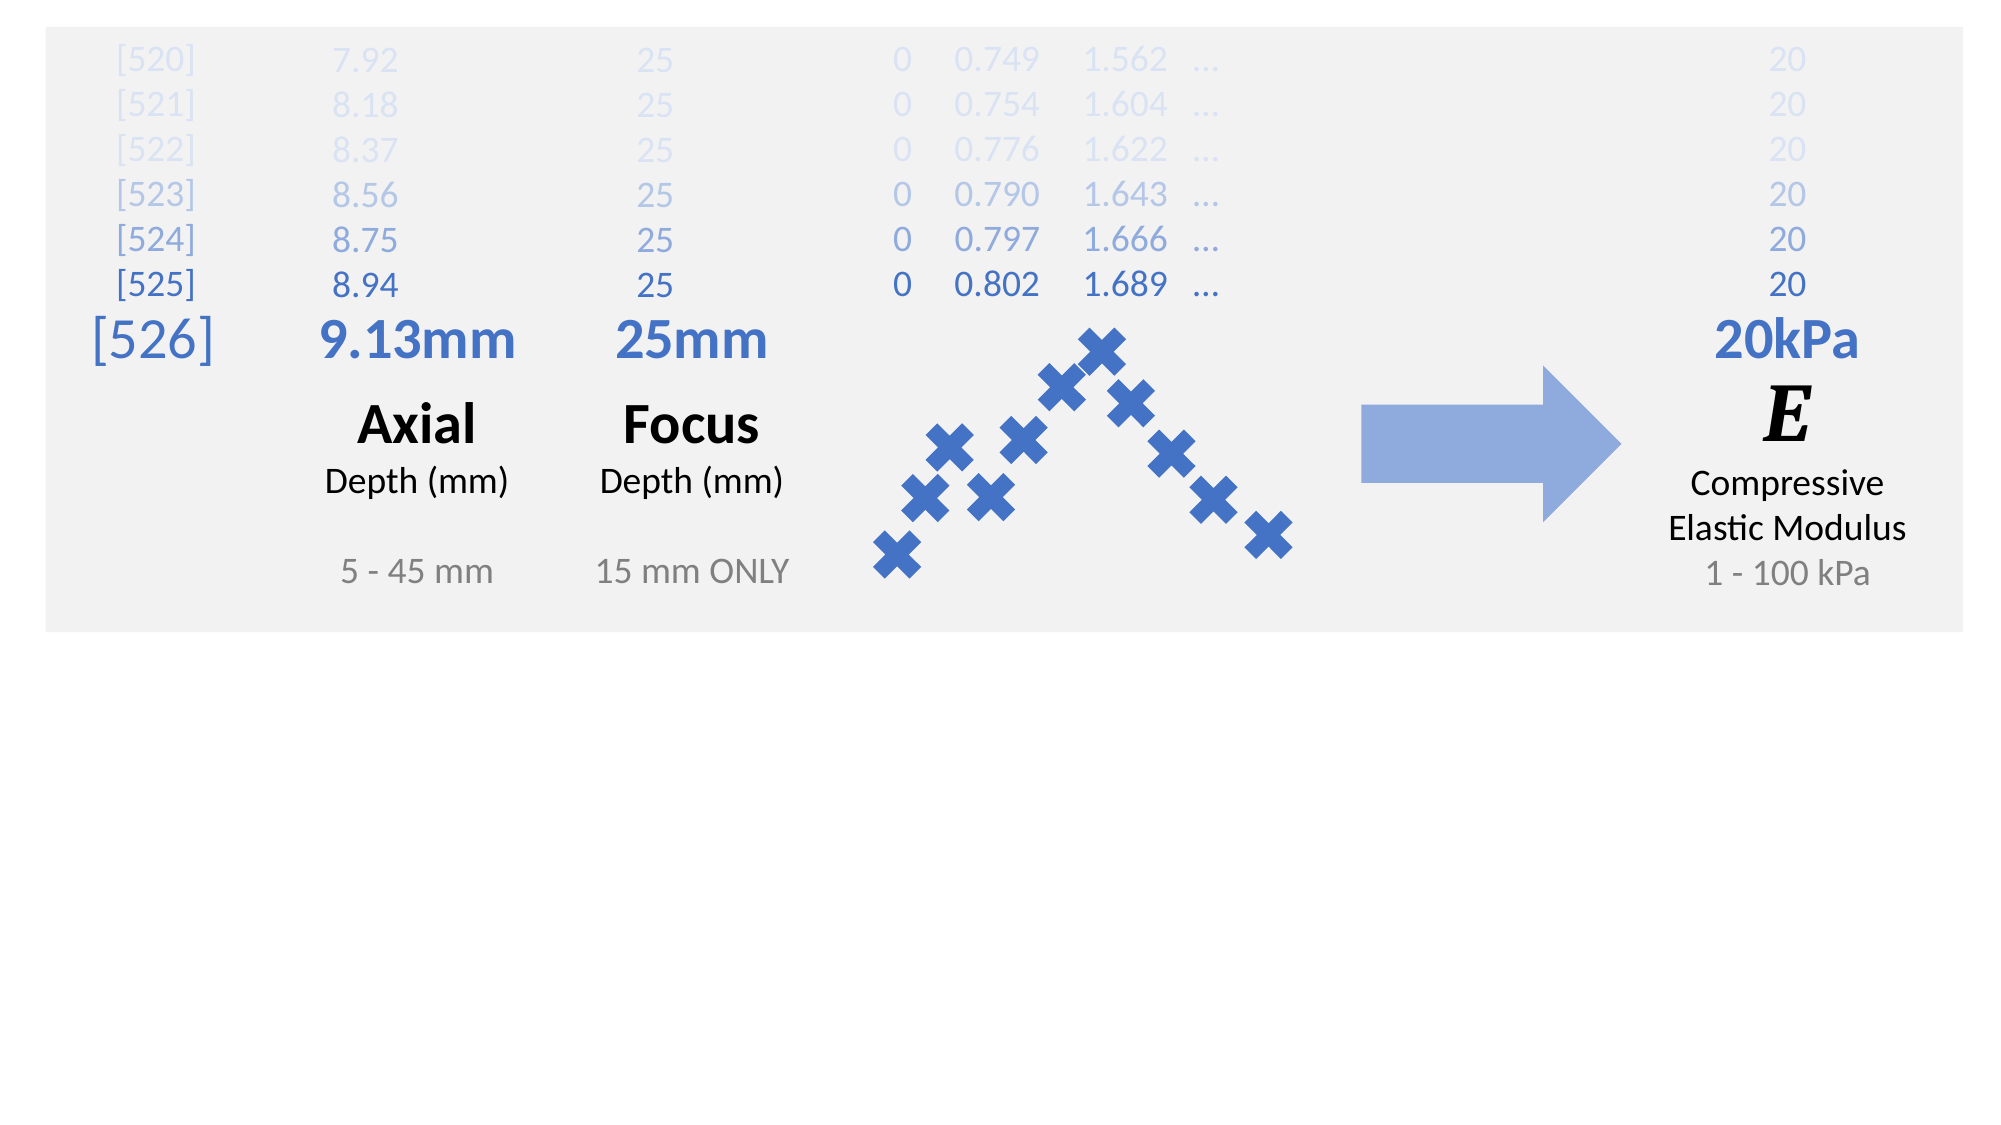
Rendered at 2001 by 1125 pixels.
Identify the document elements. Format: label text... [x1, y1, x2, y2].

text_box [924, 421, 976, 474]
text_box [1076, 326, 1128, 378]
text_box [1036, 361, 1088, 413]
text_box 9.13mm [303, 292, 532, 378]
text_box [45, 26, 1964, 633]
text_box 0 0.749 1.562 … 0 0.754 1.604 … 0 0.776 1.622 … 0 0.790 1.643 … 0 0.797 1.666 … 0 0.802 1.689 … [878, 26, 1326, 312]
text_box [871, 528, 923, 581]
text_box [526] [76, 292, 230, 378]
text_box [1105, 377, 1157, 429]
text_box 25 25 25 25 25 25 [621, 27, 690, 313]
text_box [1360, 362, 1623, 525]
text_box 7.92 8.18 8.37 8.56 8.75 8.94 [317, 27, 414, 313]
text_box E Compressive Elastic Modulus 1 - 100 kPa [1653, 350, 1922, 601]
text_box [1145, 428, 1198, 480]
text_box [965, 471, 1017, 523]
text_box [998, 414, 1050, 466]
text_box 25mm [600, 292, 784, 378]
text_box [1242, 509, 1295, 561]
text_box [520] [521] [522] [523] [524] [525] [101, 26, 212, 292]
text_box 20kPa [1699, 292, 1876, 378]
text_box [899, 472, 951, 524]
text_box Axial Depth (mm) 5 - 45 mm [310, 378, 525, 598]
text_box Focus Depth (mm) 15 mm ONLY [579, 378, 805, 598]
text_box 20 20 20 20 20 20 [1753, 26, 1822, 312]
text_box [1187, 474, 1240, 526]
